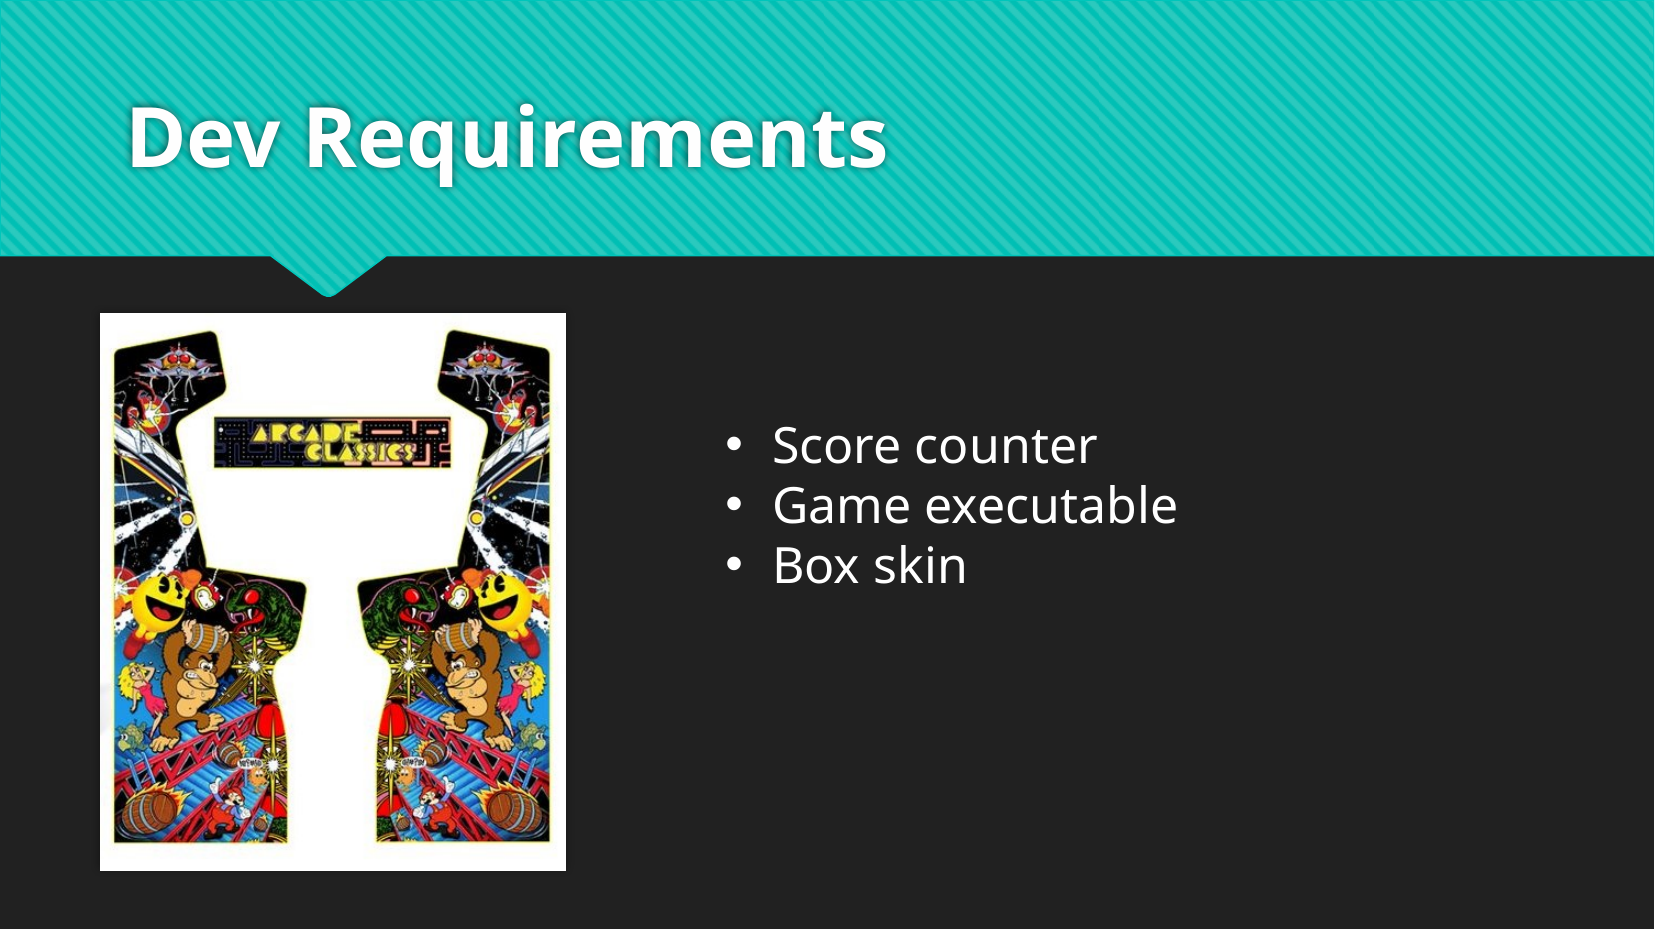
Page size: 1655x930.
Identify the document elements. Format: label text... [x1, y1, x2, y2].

title Dev Requirements [109, 60, 1545, 192]
text_box Score counter Game executable Box skin [710, 406, 1330, 602]
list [99, 313, 567, 871]
